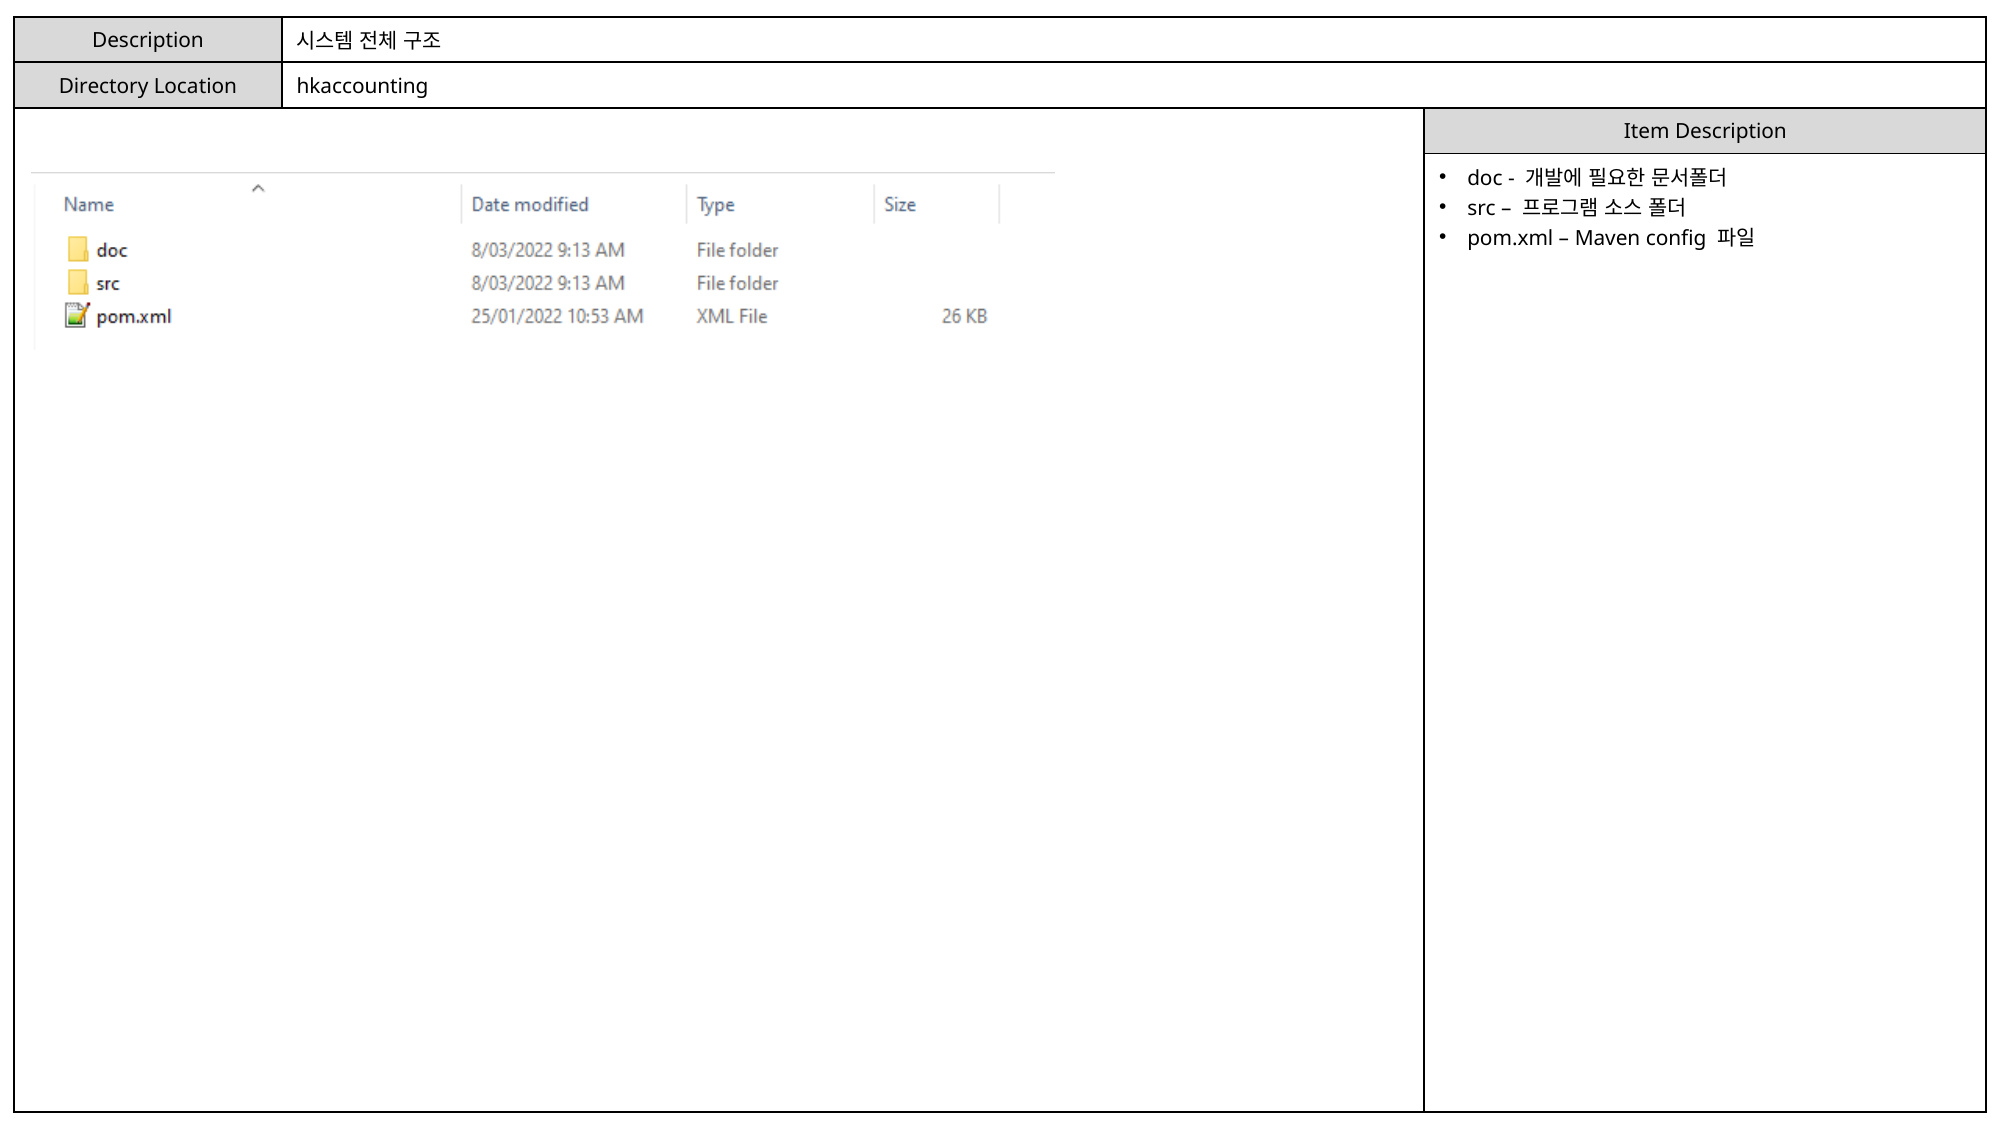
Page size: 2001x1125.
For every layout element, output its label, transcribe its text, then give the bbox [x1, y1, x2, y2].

table_cell hkaccounting [283, 63, 1985, 107]
table_cell doc - 개발에 필요한 문서폴더 src – 프로그램 소스 폴더 pom.xml – Maven config 파일 [1425, 154, 1985, 1111]
picture [31, 172, 1055, 350]
table_cell Directory Location [15, 63, 281, 107]
table_header Description [15, 18, 281, 61]
table_header 시스템 전체 구조 [283, 18, 1985, 61]
table_cell Item Description [1425, 109, 1985, 153]
table_cell [15, 109, 1423, 1111]
